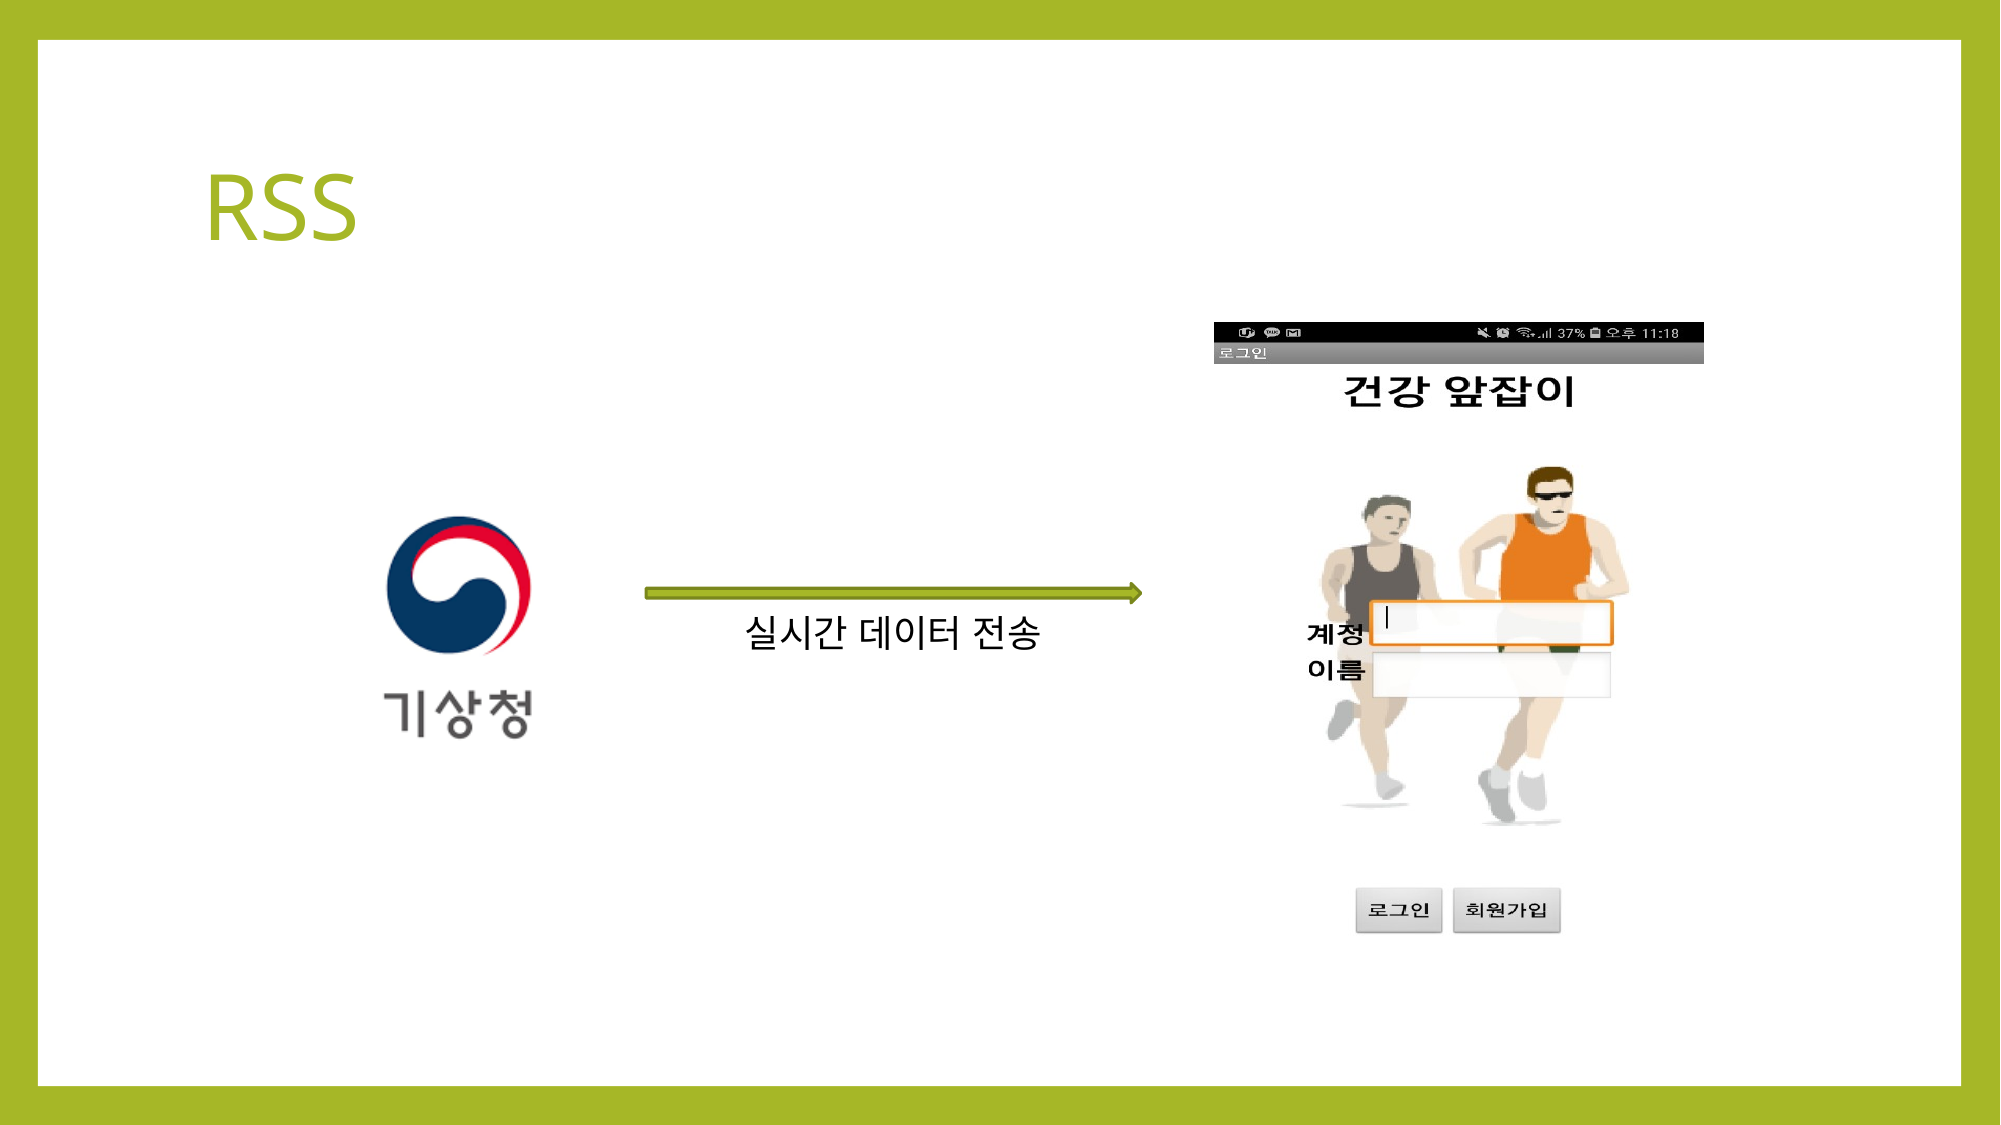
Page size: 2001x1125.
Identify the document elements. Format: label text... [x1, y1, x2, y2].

text_box [678, 582, 1142, 605]
title RSS [187, 99, 1808, 323]
text_box 실시간 데이터 전송 [730, 602, 1057, 663]
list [242, 480, 673, 768]
picture [1214, 322, 1704, 1037]
